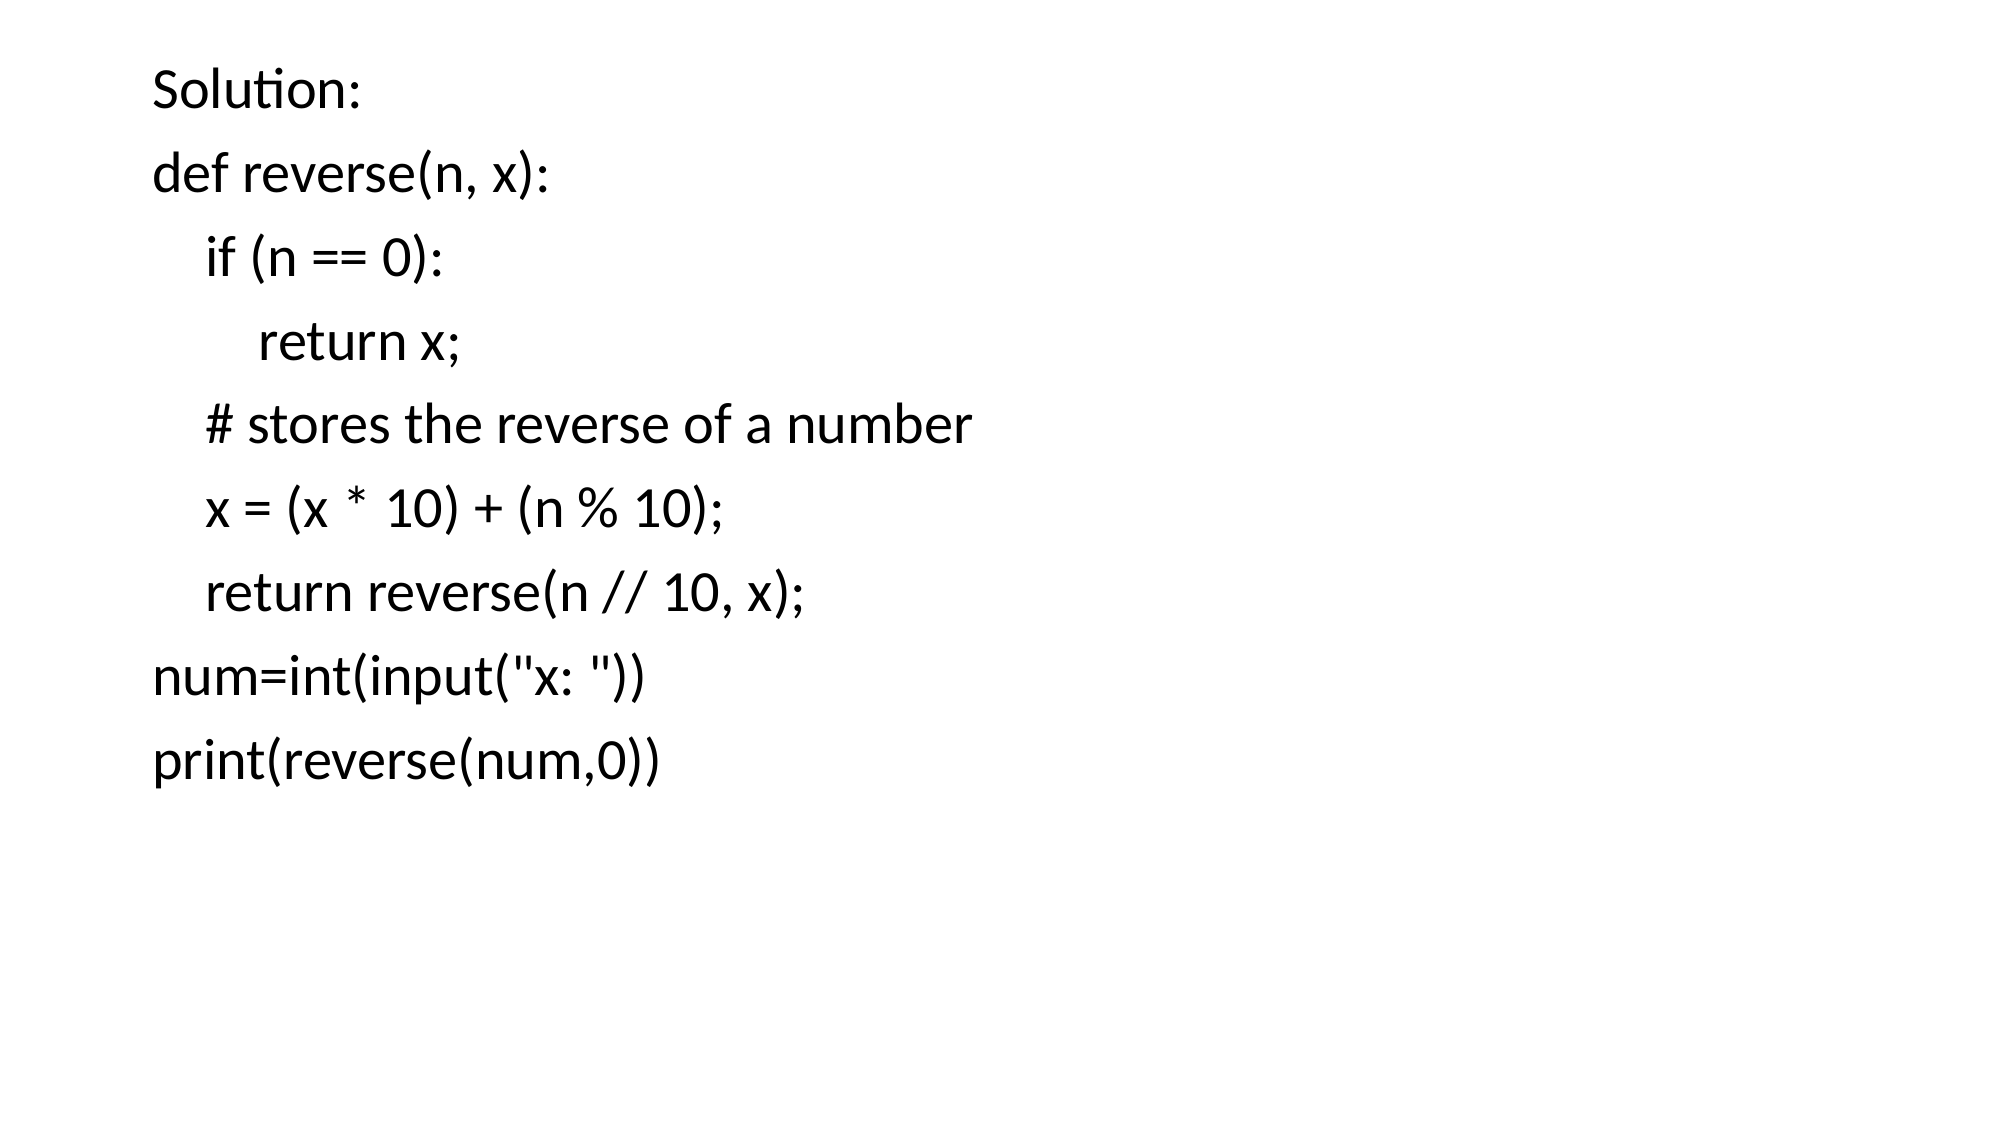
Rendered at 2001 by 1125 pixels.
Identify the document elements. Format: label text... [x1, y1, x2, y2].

list Solution: def reverse(n, x): if (n == 0): return x; # stores the reverse of a number x = (x * 10) + (n % 10); return reverse(n // 10, x); num=int(input("x: ")) print(reverse(num,0)) [137, 50, 1863, 1014]
